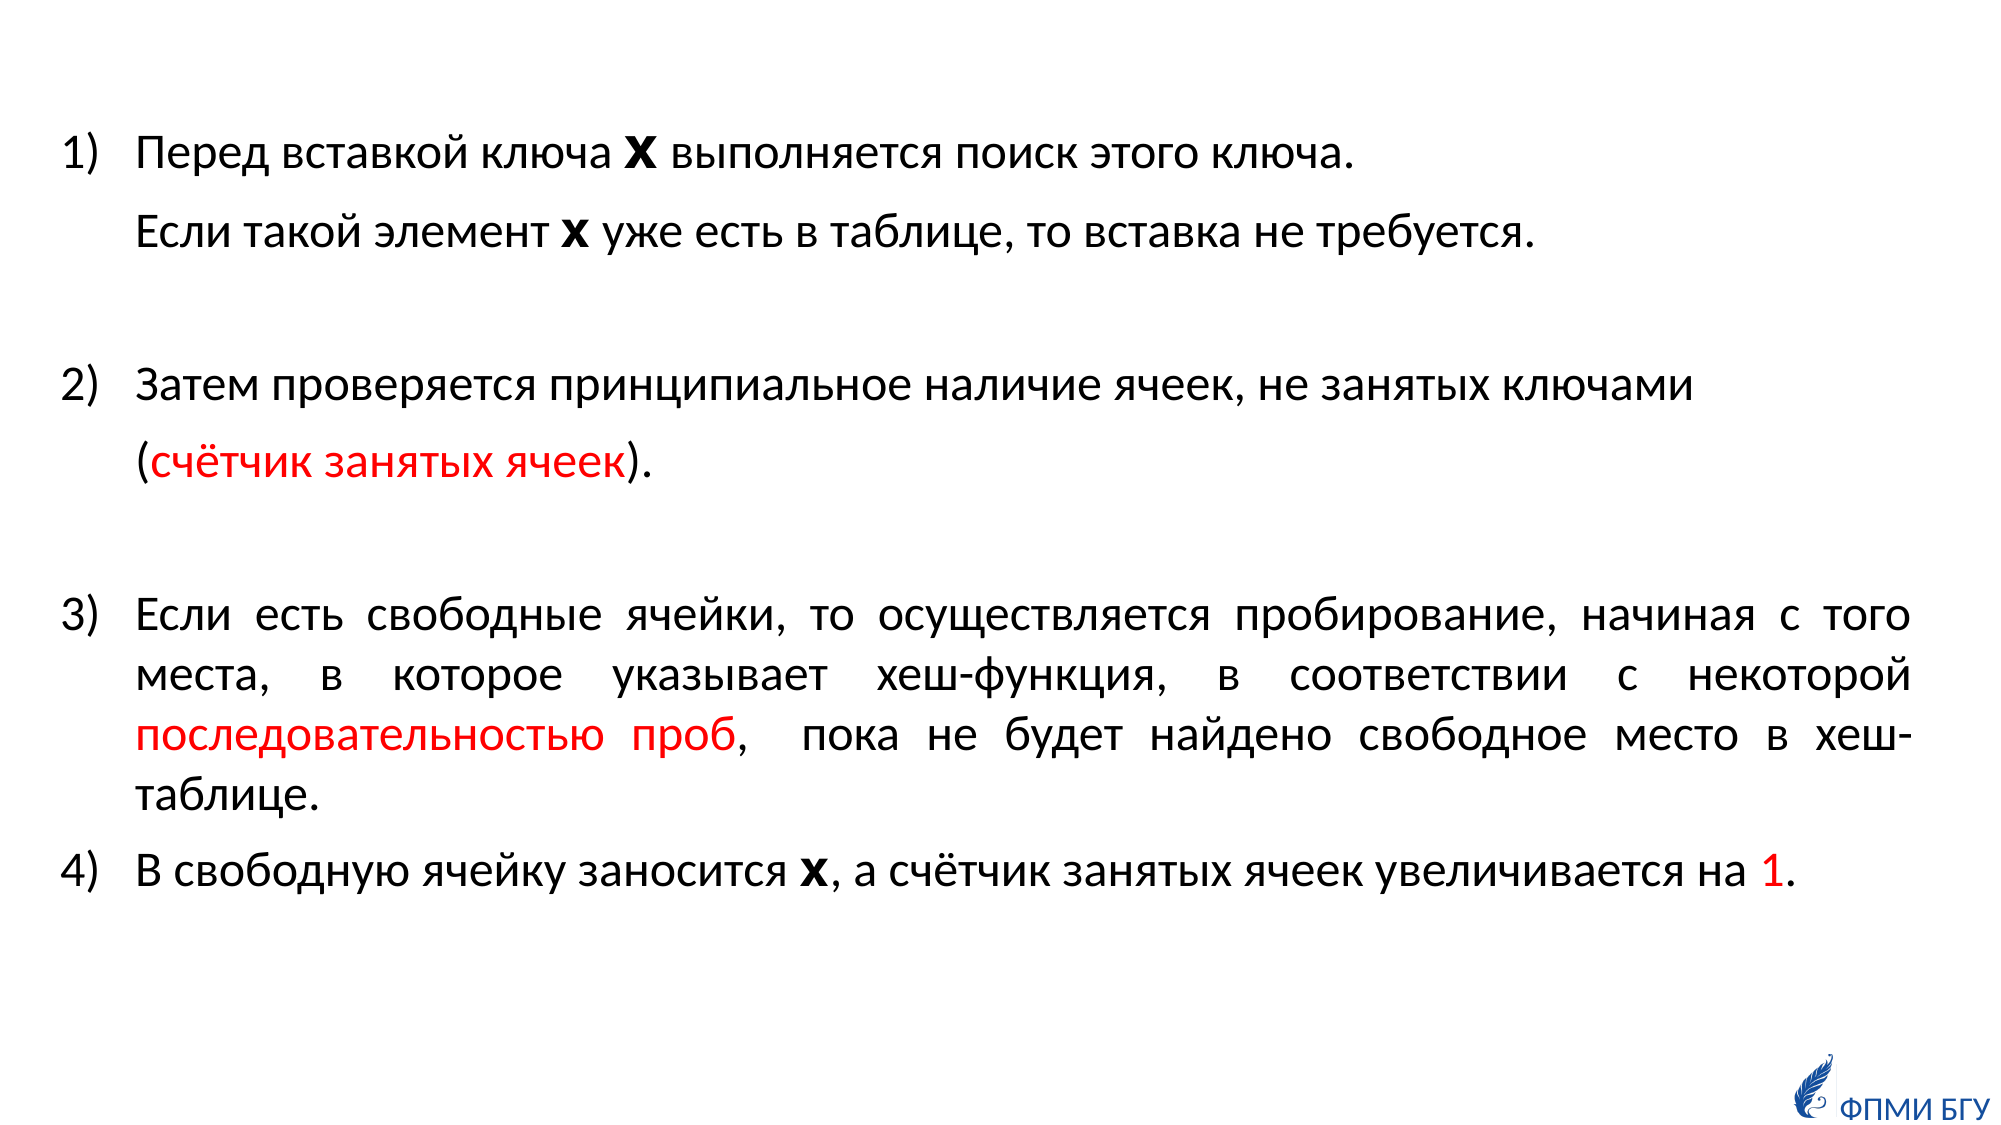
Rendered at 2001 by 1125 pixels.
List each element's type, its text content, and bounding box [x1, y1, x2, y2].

picture [1793, 1054, 1837, 1118]
text_box Перед вставкой ключа x выполняется поиск этого ключа. Если такой элемент x уже есть в таблице, то вставка не требуется. Затем проверяется принципиальное наличие ячеек, не занятых ключами (счётчик занятых ячеек). Если есть свободные ячейки, то осуществляется пробирование, начиная с того места, в которое указывает хеш-функция, в соответствии с некоторой последовательностью проб, пока не будет найдено свободное место в хеш-таблице. В свободную ячейку заносится x, а счётчик занятых ячеек увеличивается на 1. [45, 102, 1928, 981]
